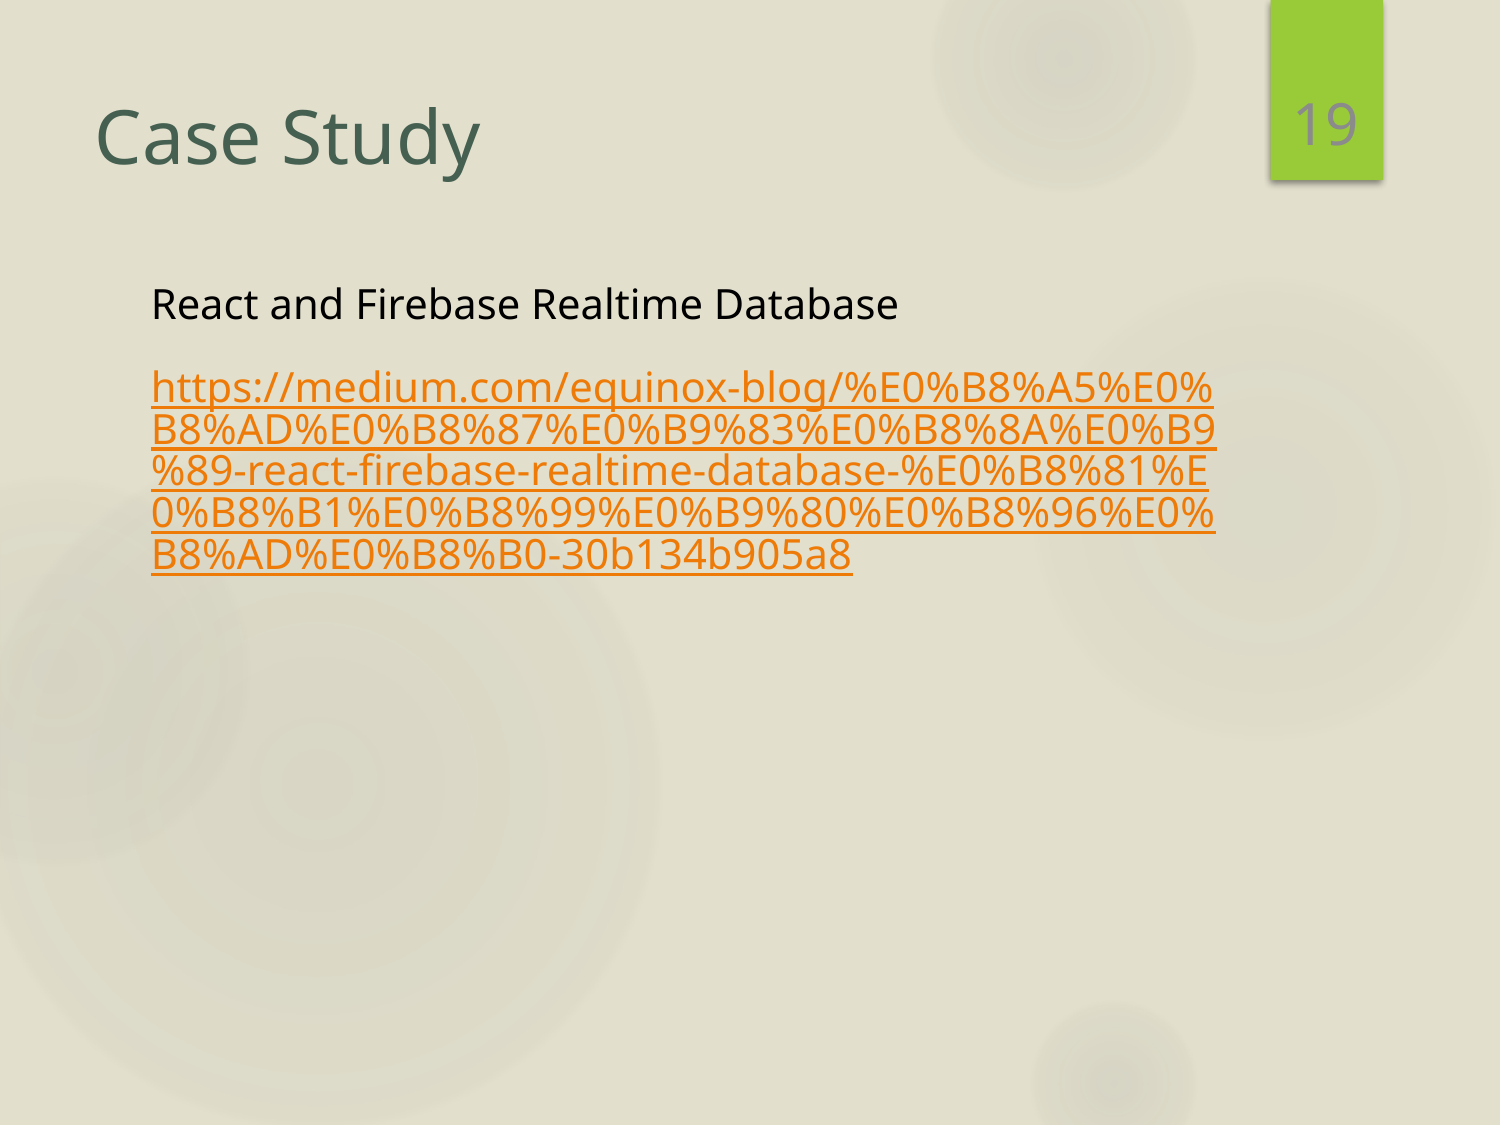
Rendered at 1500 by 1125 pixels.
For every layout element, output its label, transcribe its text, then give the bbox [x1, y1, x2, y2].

list React and Firebase Realtime Database https://medium.com/equinox-blog/%E0%B8%A5%E0%B8%AD%E0%B8%87%E0%B9%83%E0%B8%8A%E0%B9%89-react-firebase-realtime-database-%E0%B8%81%E0%B8%B1%E0%B8%99%E0%B9%80%E0%B8%96%E0%B8%AD%E0%B8%B0-30b134b905a8 [135, 262, 1237, 1025]
slide_number 19 [1273, 48, 1378, 175]
title Case Study [79, 74, 1237, 188]
